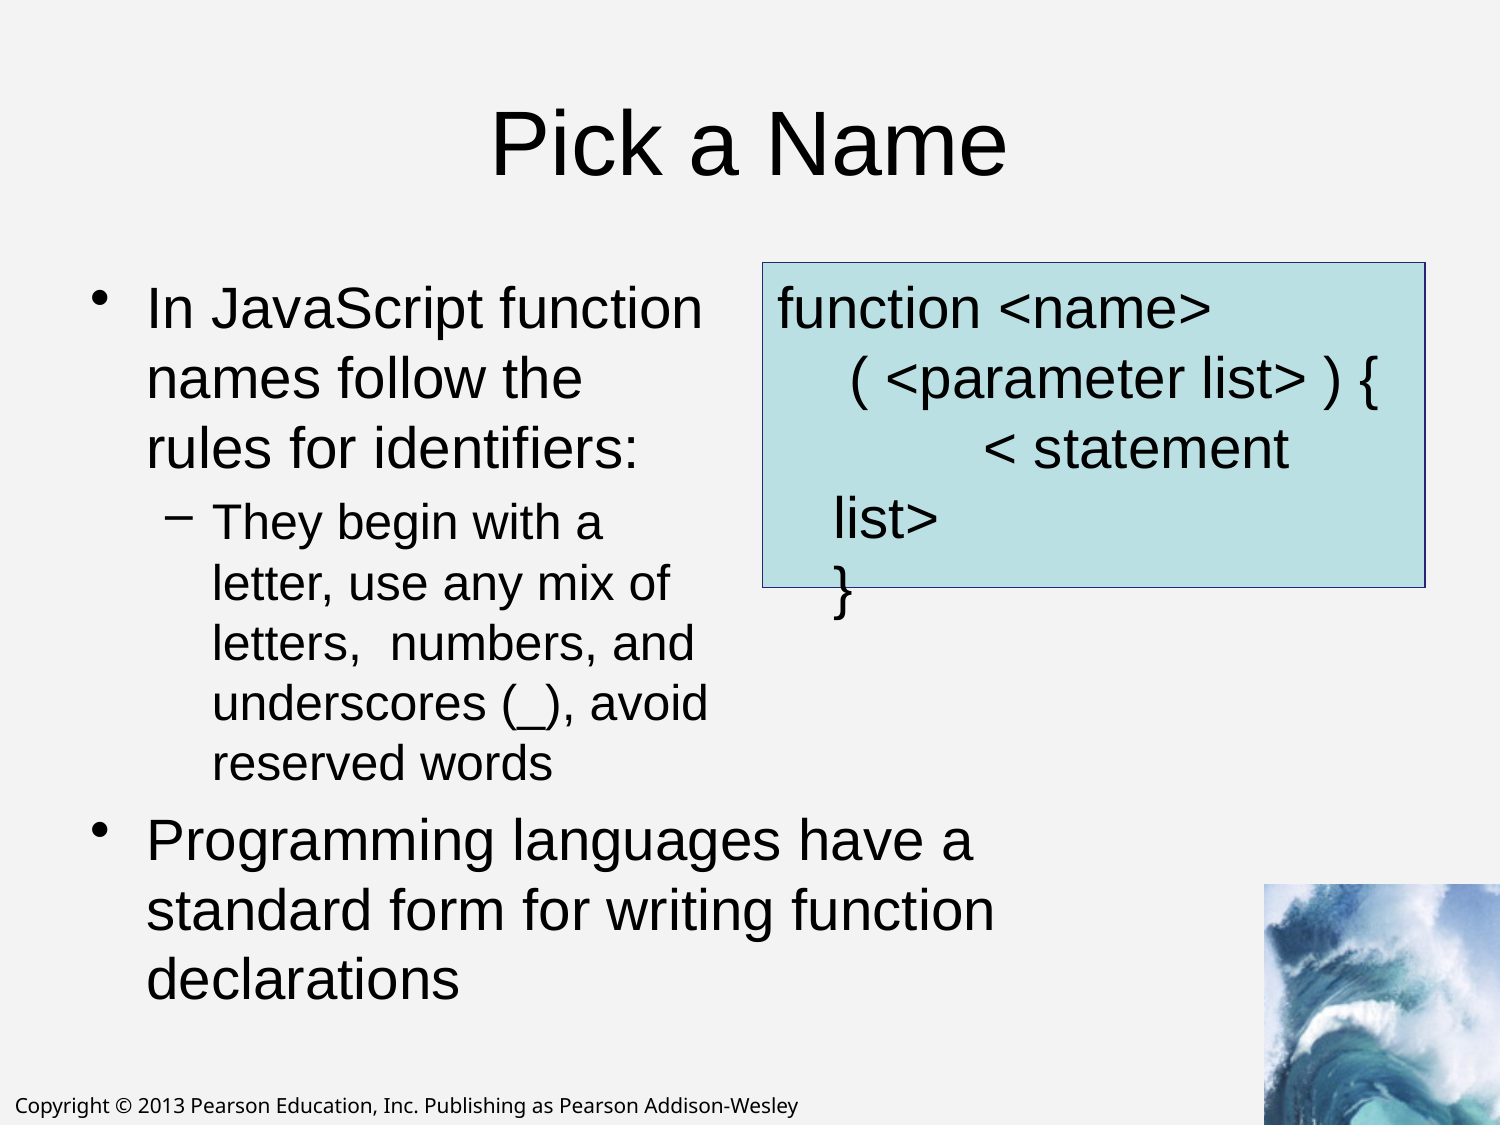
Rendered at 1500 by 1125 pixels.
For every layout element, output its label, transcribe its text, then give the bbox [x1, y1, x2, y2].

title Pick a Name [74, 44, 1426, 233]
picture [1264, 884, 1500, 1125]
list function <name> ( <parameter list> ) { < statement list> } [762, 262, 1426, 588]
list In JavaScript function names follow the rules for identifiers: They begin with a letter, use any mix of letters, numbers, and underscores (_), avoid reserved words Programming languages have a standard form for writing function declarations [74, 262, 1188, 1006]
